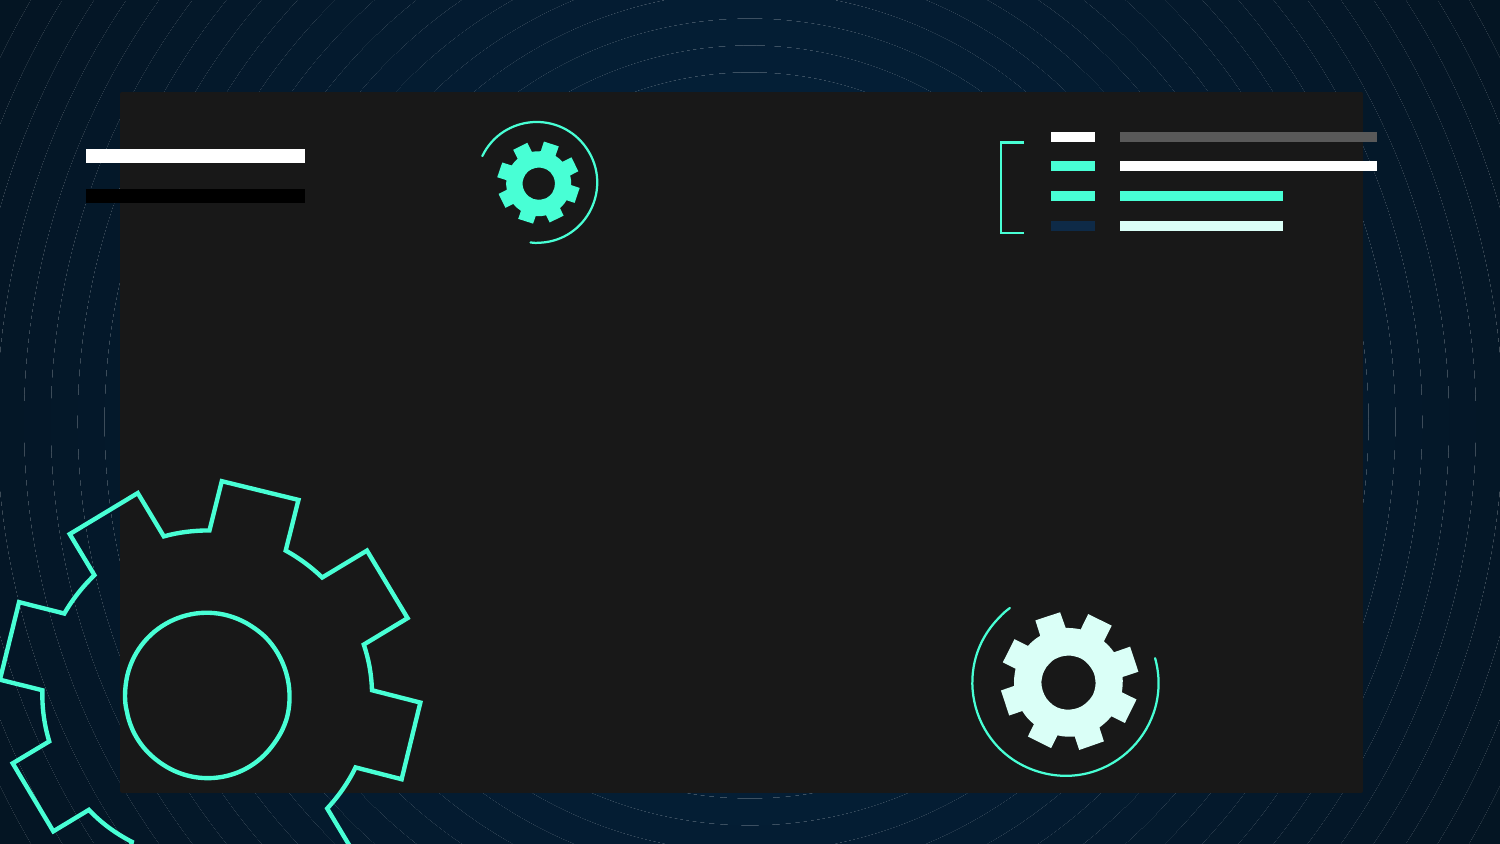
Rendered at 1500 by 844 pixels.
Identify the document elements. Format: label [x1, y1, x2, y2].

text_box [85, 149, 305, 163]
text_box [1000, 612, 1139, 751]
text_box [1050, 161, 1095, 172]
text_box [1050, 191, 1095, 201]
text_box [1050, 221, 1095, 231]
text_box [1120, 191, 1283, 201]
text_box [120, 92, 1363, 793]
text_box [1120, 131, 1378, 142]
text_box [1120, 161, 1378, 172]
text_box [497, 141, 580, 224]
text_box [1120, 221, 1283, 231]
text_box [1050, 131, 1095, 142]
text_box [85, 189, 305, 203]
